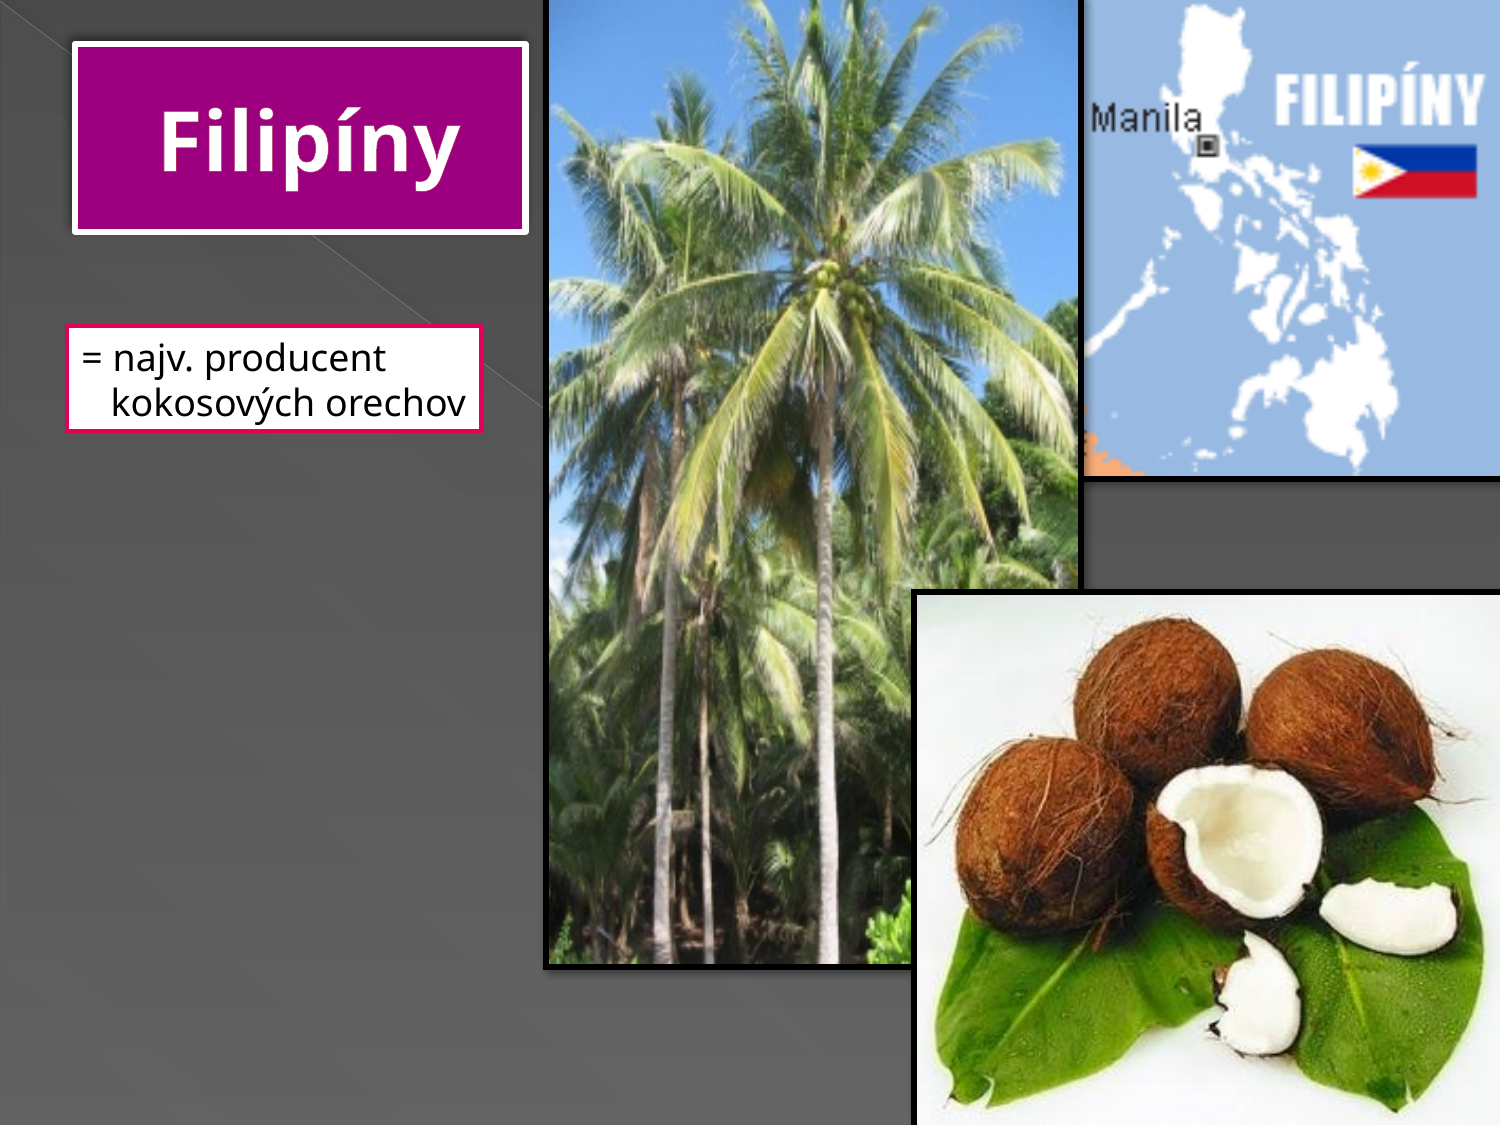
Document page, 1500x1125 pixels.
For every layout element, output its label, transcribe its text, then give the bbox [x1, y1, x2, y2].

title Filipíny [72, 41, 529, 235]
text_box = najv. producent kokosových orechov [65, 324, 484, 433]
picture [548, 0, 1500, 1125]
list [1082, 0, 1500, 477]
